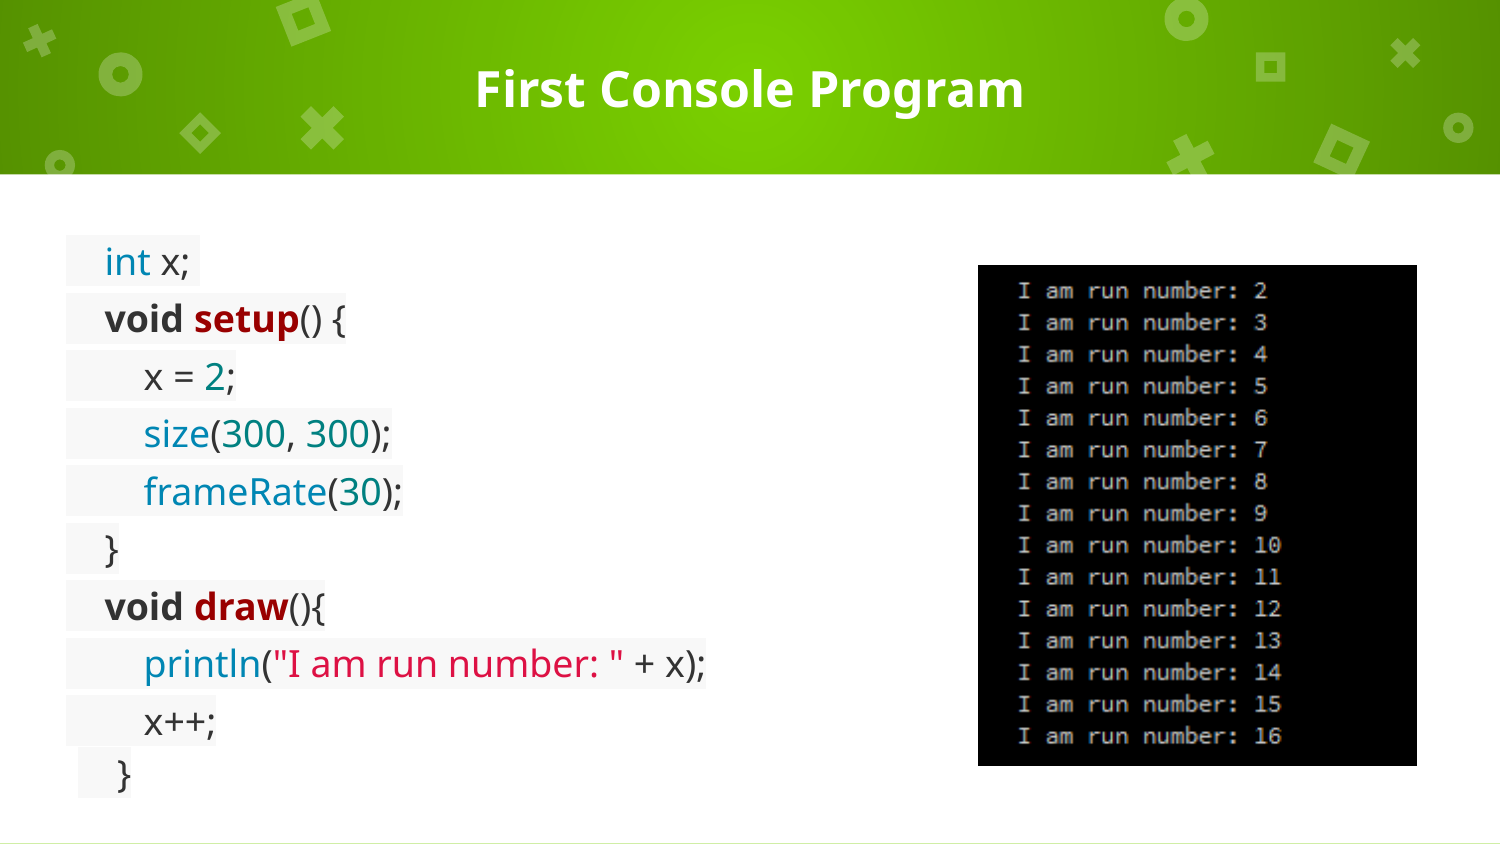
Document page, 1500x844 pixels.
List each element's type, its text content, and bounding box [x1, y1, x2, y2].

list int x; void setup() { x = 2; size(300, 300); frameRate(30); } void draw(){ println("I am run number: " + x); x++; } [50, 222, 732, 808]
title First Console Program [75, 0, 1425, 175]
picture [977, 265, 1417, 766]
